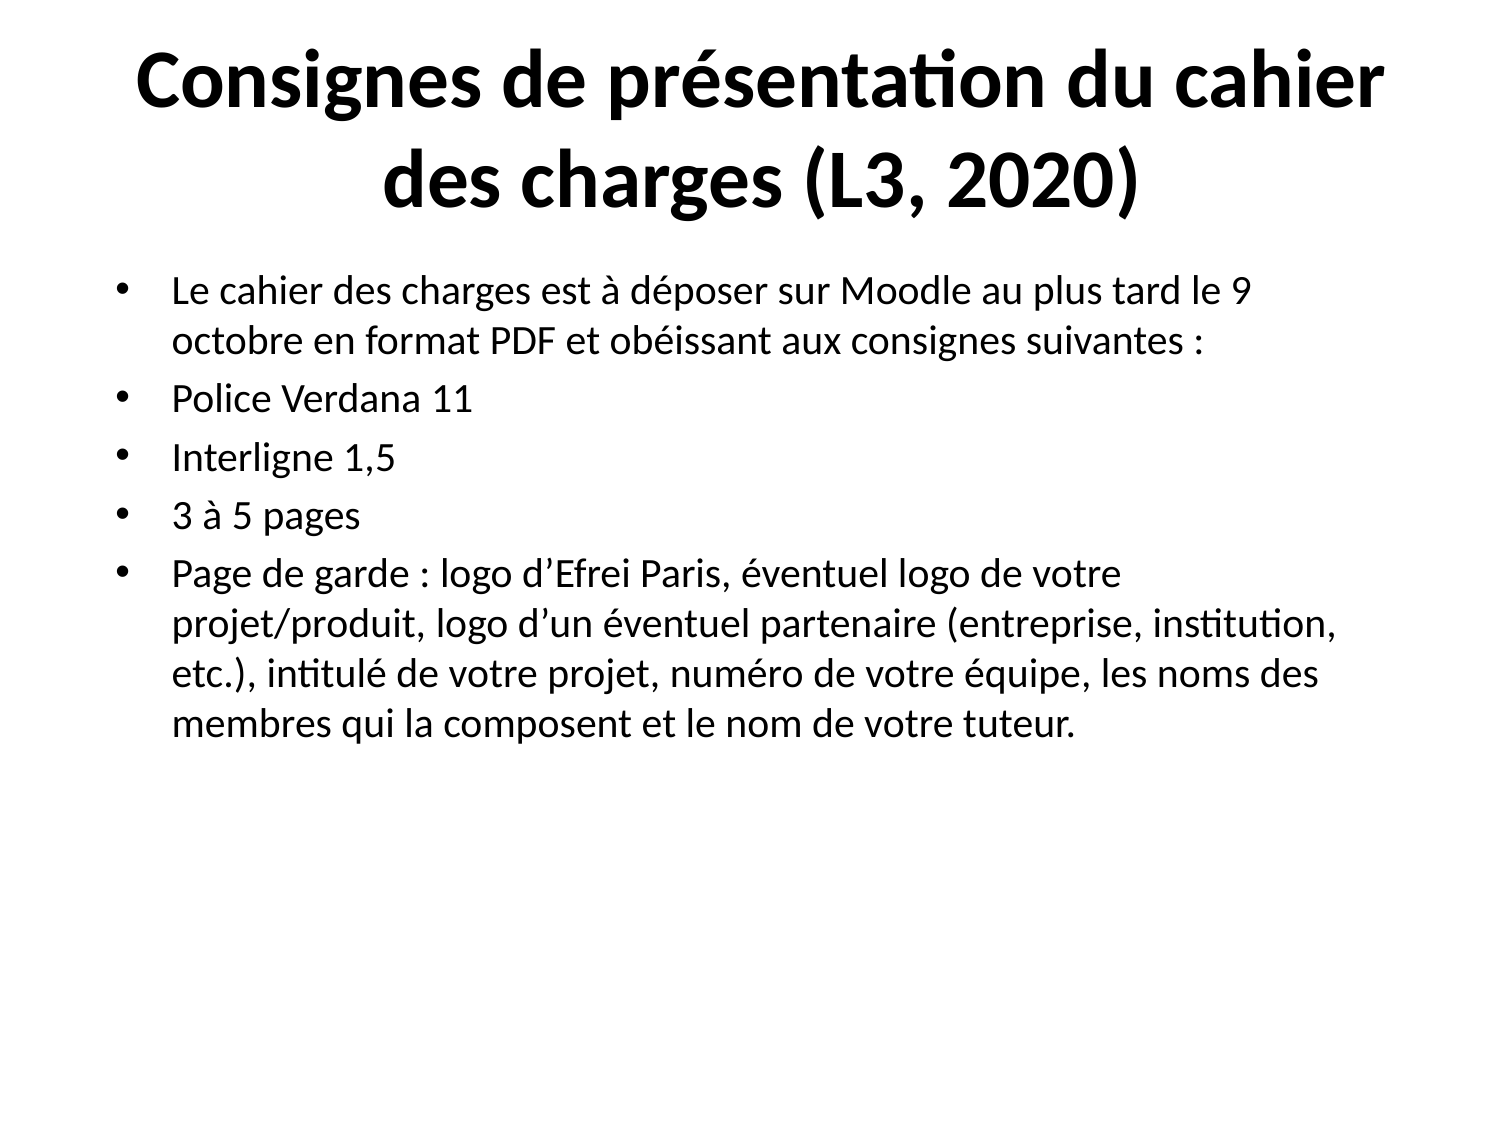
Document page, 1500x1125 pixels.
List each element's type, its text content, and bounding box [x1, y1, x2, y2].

list Le cahier des charges est à déposer sur Moodle au plus tard le 9 octobre en format PDF et obéissant aux consignes suivantes : Police Verdana 11 Interligne 1,5 3 à 5 pages Page de garde : logo d’Efrei Paris, éventuel logo de votre projet/produit, logo d’un éventuel partenaire (entreprise, institution, etc.), intitulé de votre projet, numéro de votre équipe, les noms des membres qui la composent et le nom de votre tuteur. [100, 255, 1365, 896]
title Consignes de présentation du cahier des charges (L3, 2020) [76, 42, 1448, 209]
